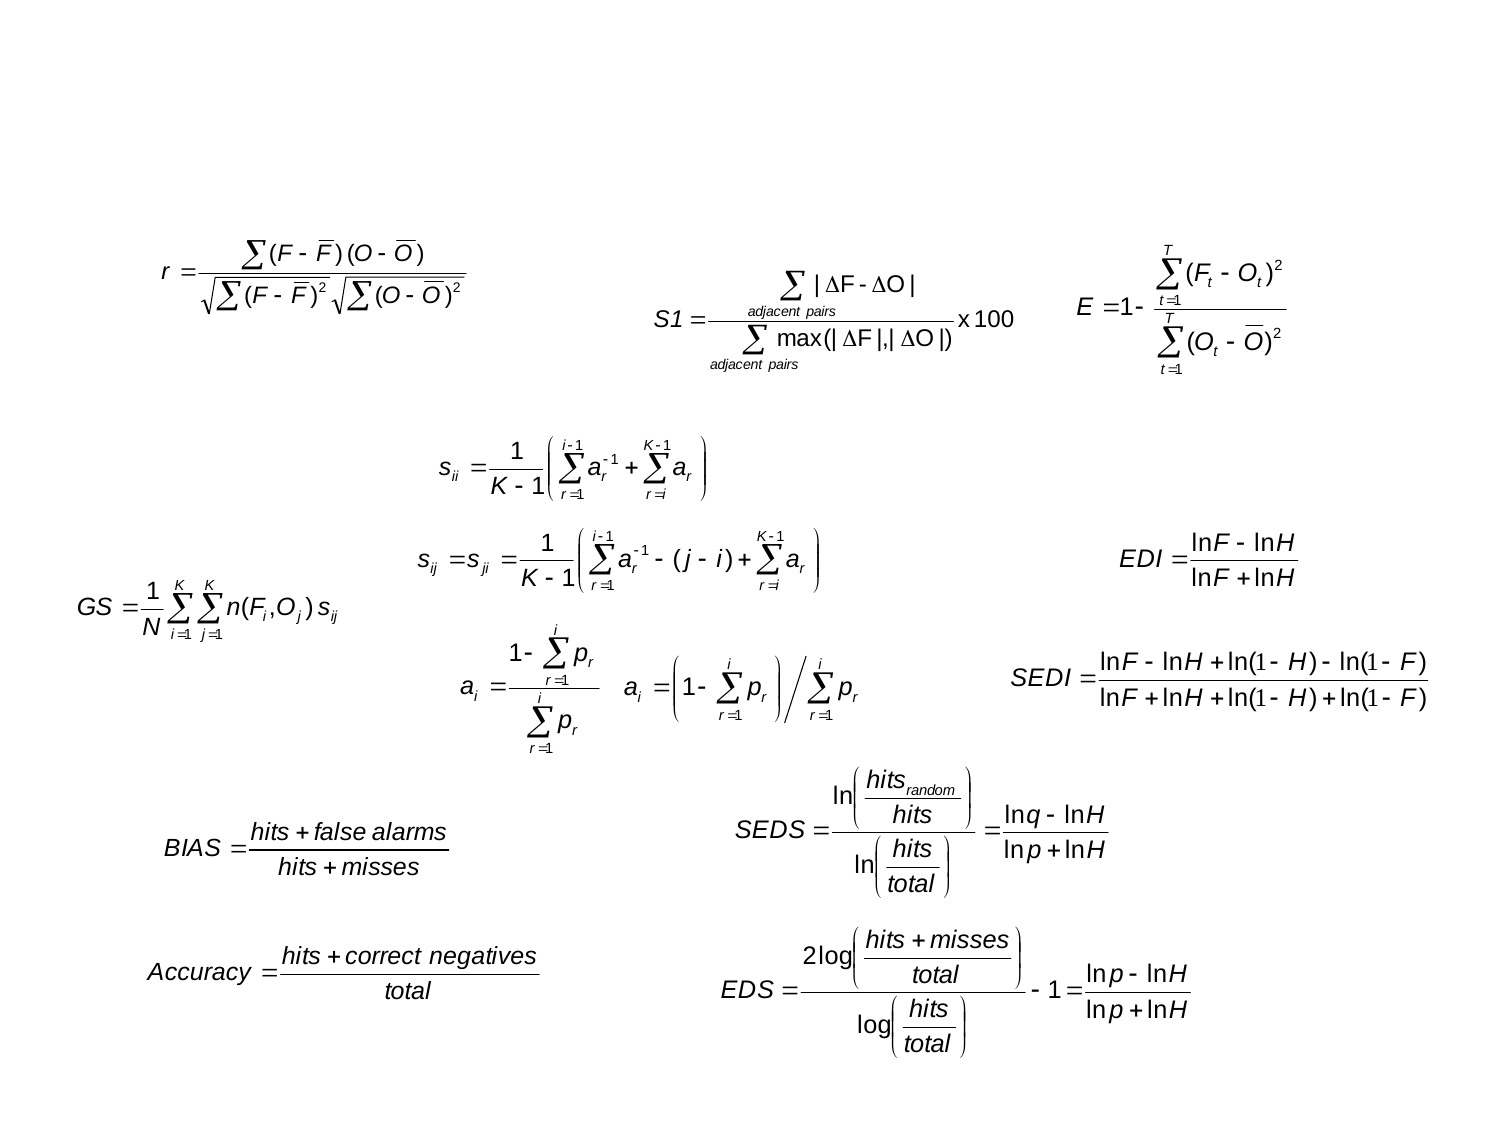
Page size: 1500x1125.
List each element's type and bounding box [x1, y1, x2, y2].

text_box [158, 233, 471, 320]
text_box [717, 922, 1195, 1063]
text_box [160, 816, 455, 882]
text_box [650, 267, 1018, 379]
text_box [435, 431, 714, 507]
text_box [1115, 526, 1303, 593]
text_box [414, 523, 828, 599]
text_box [1007, 646, 1433, 717]
text_box [142, 940, 544, 1006]
text_box [731, 760, 1115, 903]
text_box [1072, 239, 1291, 380]
text_box [74, 573, 344, 647]
text_box [620, 650, 867, 728]
text_box [456, 618, 606, 759]
